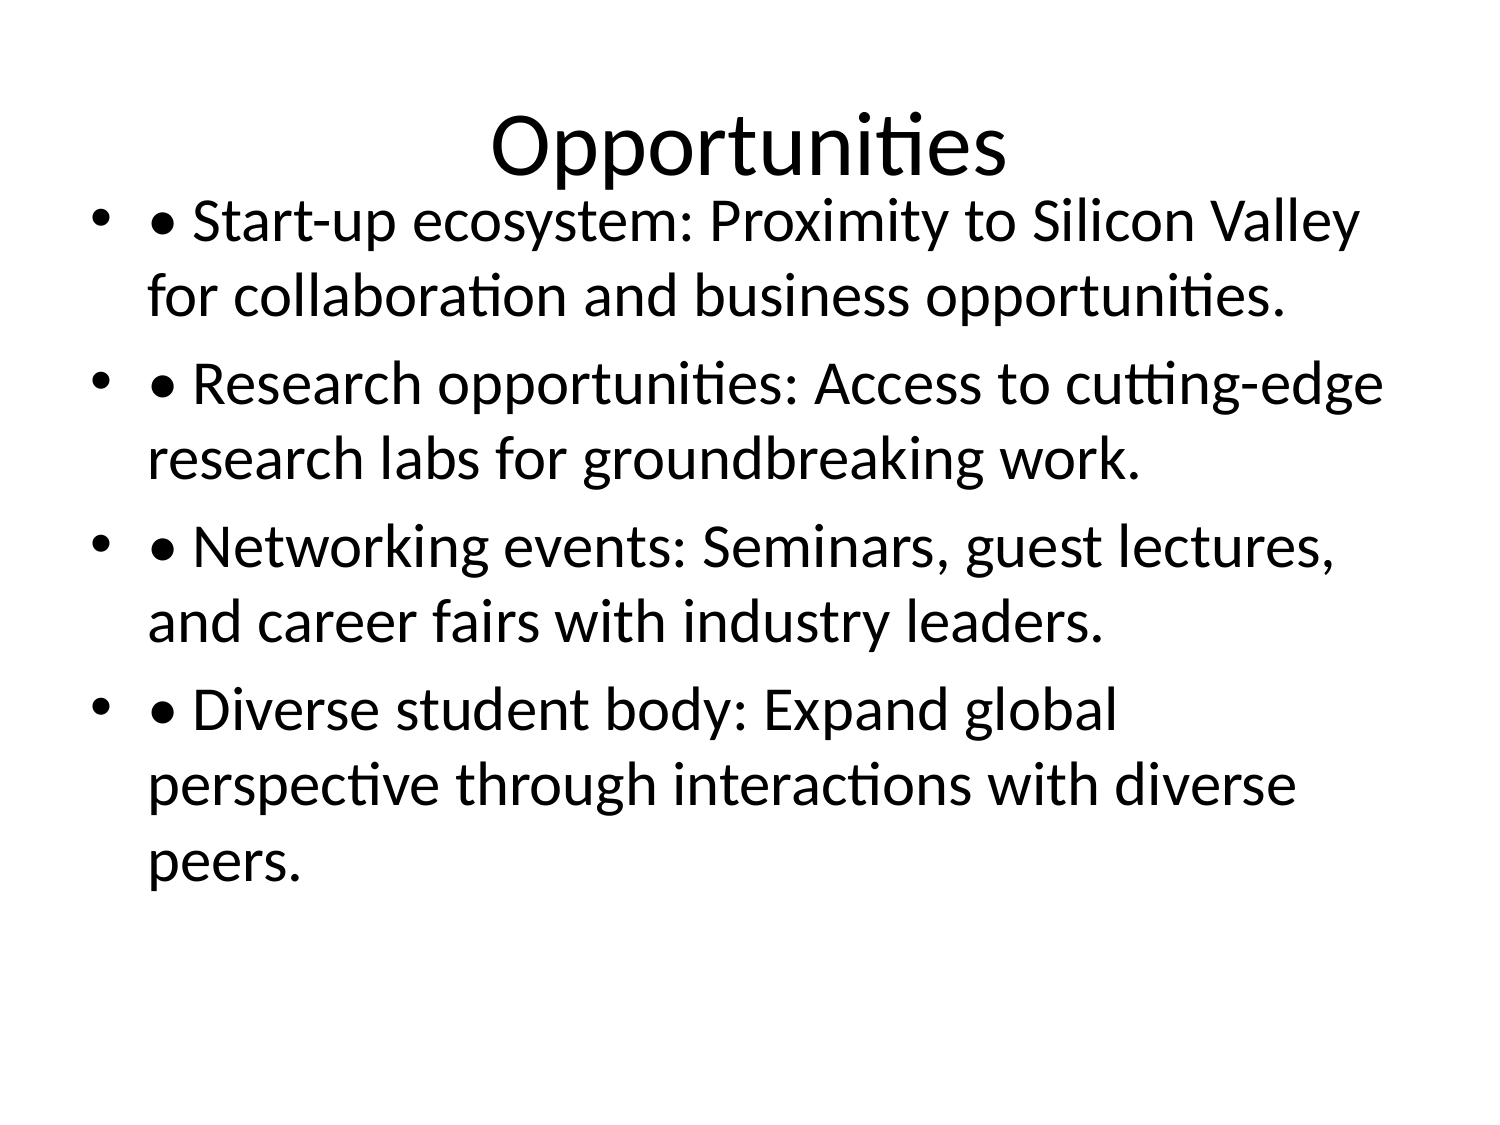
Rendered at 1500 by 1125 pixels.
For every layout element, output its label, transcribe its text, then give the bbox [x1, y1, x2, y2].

list • Start-up ecosystem: Proximity to Silicon Valley for collaboration and business opportunities. • Research opportunities: Access to cutting-edge research labs for groundbreaking work. • Networking events: Seminars, guest lectures, and career fairs with industry leaders. • Diverse student body: Expand global perspective through interactions with diverse peers. [75, 171, 1425, 1005]
title Opportunities [75, 45, 1425, 171]
